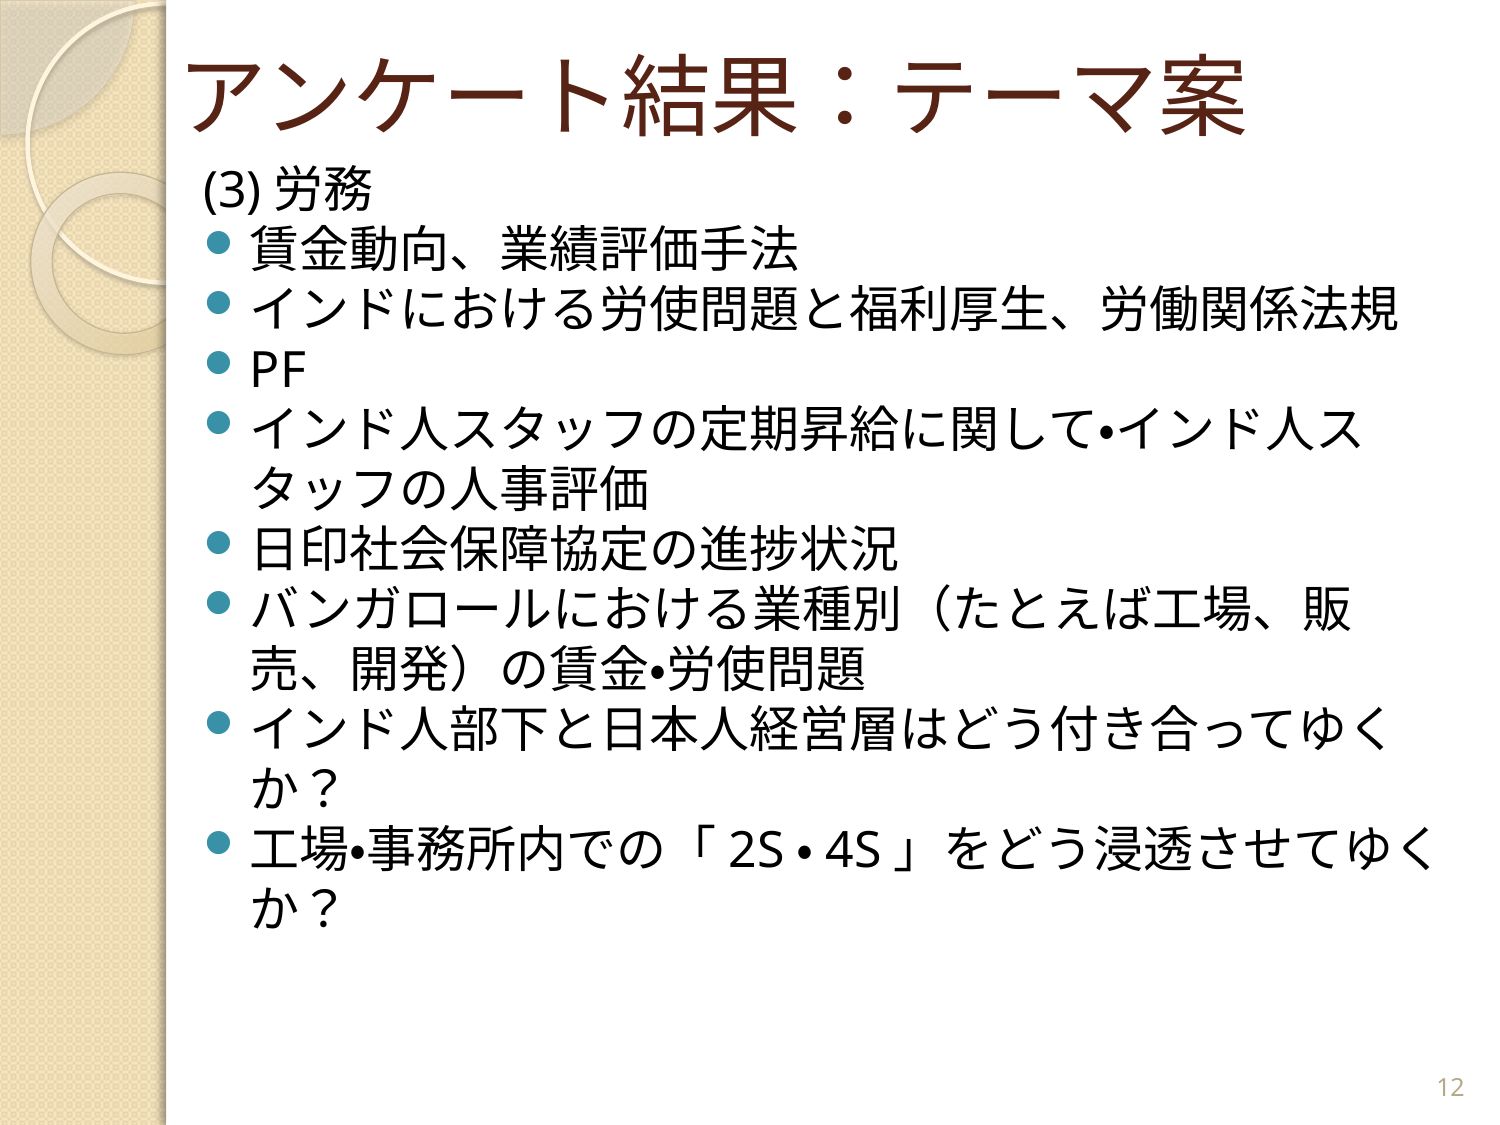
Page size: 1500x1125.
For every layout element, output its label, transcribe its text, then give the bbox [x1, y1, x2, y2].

title アンケート結果：テーマ案 [162, 0, 1466, 188]
slide_number 12 [1413, 1034, 1488, 1113]
list (3)労務 賃金動向、業績評価手法 インドにおける労使問題と福利厚生、労働関係法規 PF インド人スタッフの定期昇給に関して・インド人スタッフの人事評価 日印社会保障協定の進捗状況 バンガロールにおける業種別（たとえば工場、販売、開発）の賃金・労使問題 インド人部下と日本人経営層はどう付き合ってゆくか？ 工場・事務所内での「2S・4S」をどう浸透させてゆくか？ [174, 149, 1466, 1088]
